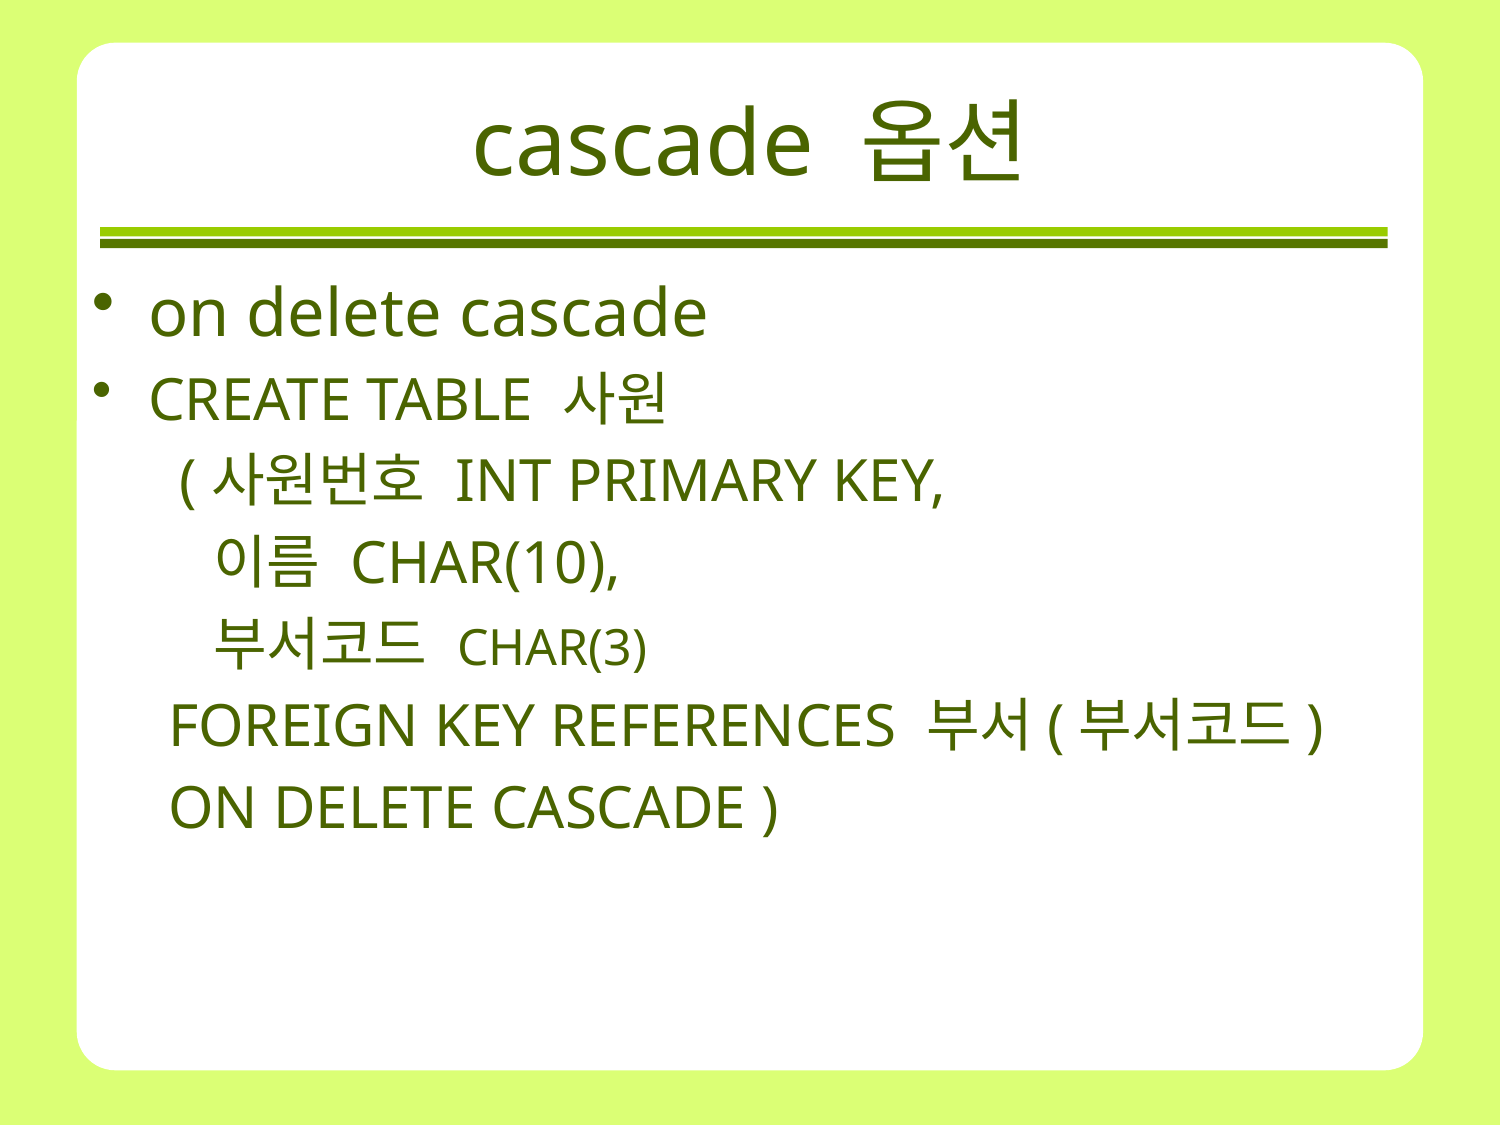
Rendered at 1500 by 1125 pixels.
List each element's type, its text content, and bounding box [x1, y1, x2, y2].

title cascade 옵션 [75, 45, 1425, 233]
list on delete cascade CREATE TABLE 사원 (사원번호 INT PRIMARY KEY, 이름 CHAR(10), 부서코드 CHAR(3) FOREIGN KEY REFERENCES 부서(부서코드) ON DELETE CASCADE ) [76, 262, 1427, 1005]
